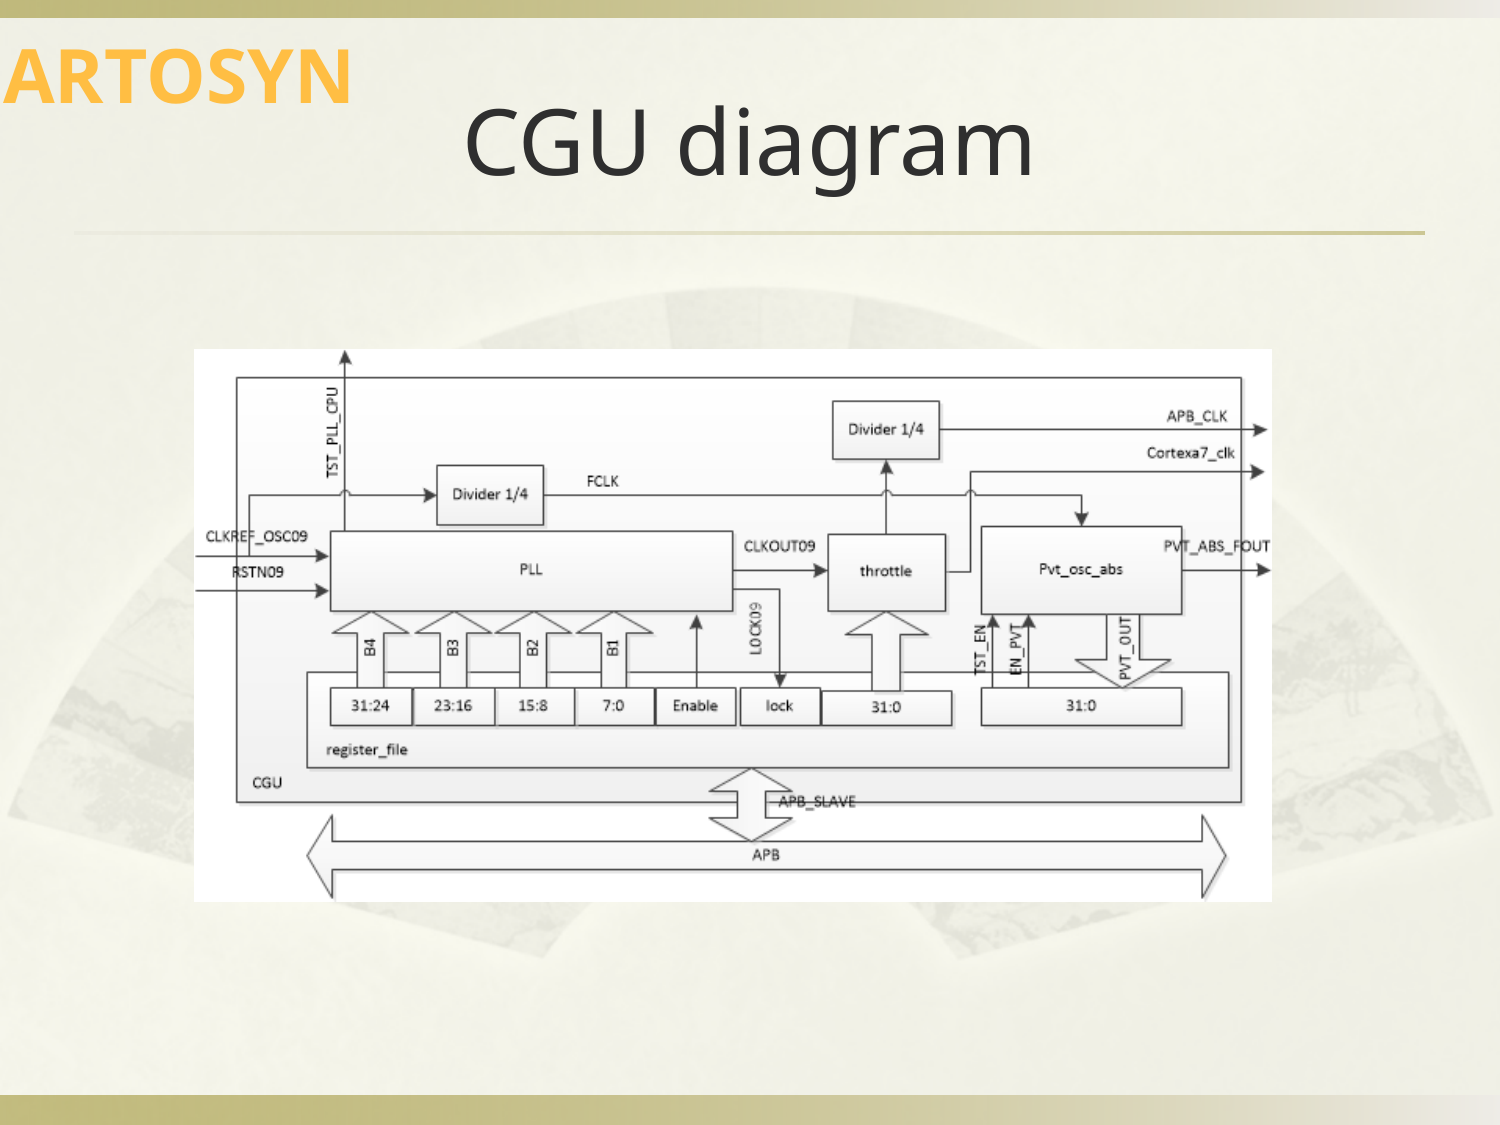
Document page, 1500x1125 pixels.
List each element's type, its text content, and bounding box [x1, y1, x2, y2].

picture [194, 349, 1272, 902]
title CGU diagram [75, 45, 1425, 233]
text_box ARTOSYN [0, 21, 371, 127]
